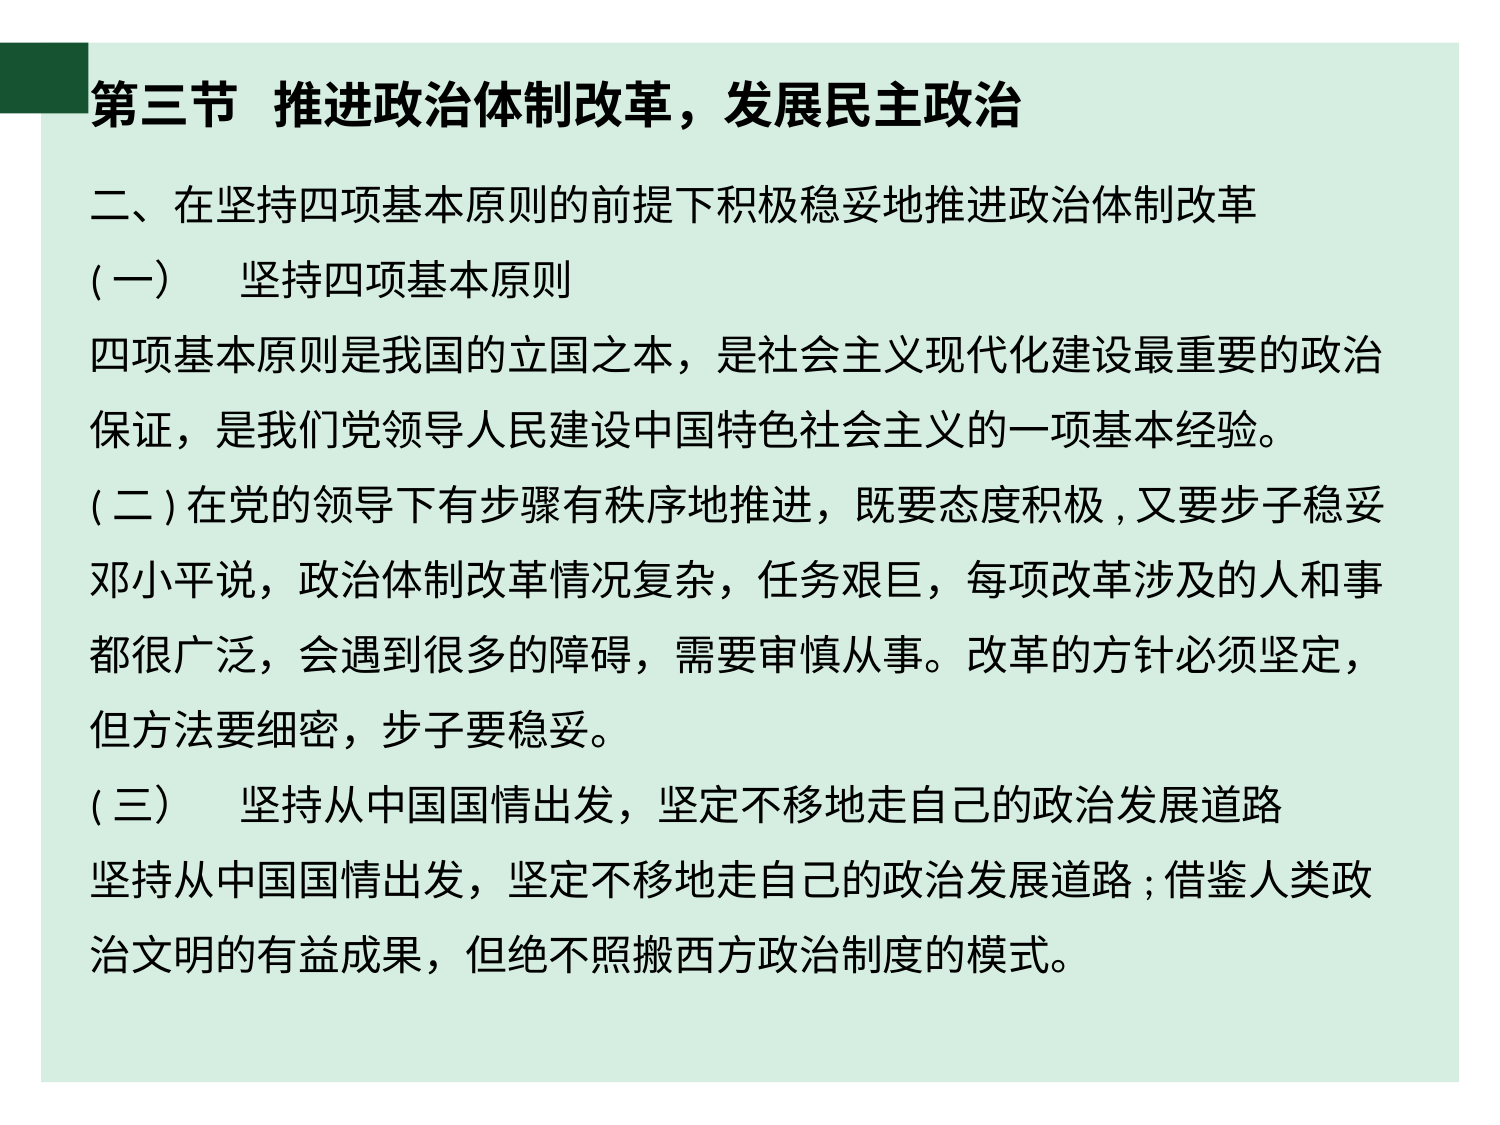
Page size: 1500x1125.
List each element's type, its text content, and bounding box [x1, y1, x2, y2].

title 第三节 推进政治体制改革，发展民主政治 [75, 10, 1425, 146]
list 二、在坚持四项基本原则的前提下积极稳妥地推进政治体制改革 (一） 坚持四项基本原则 四项基本原则是我国的立国之本，是社会主义现代化建设最重要的政治保证，是我们党领导人民建设中国特色社会主义的一项基本经验。 (二)在党的领导下有步骤有秩序地推进，既要态度积极,又要步子稳妥 邓小平说，政治体制改革情况复杂，任务艰巨，每项改革涉及的人和事都很广泛，会遇到很多的障碍，需要审慎从事。改革的方针必须坚定，但方法要细密，步子要稳妥。 (三） 坚持从中国国情出发，坚定不移地走自己的政治发展道路 坚持从中国国情出发，坚定不移地走自己的政治发展道路;借鉴人类政治文明的有益成果，但绝不照搬西方政治制度的模式。 [75, 146, 1425, 1119]
